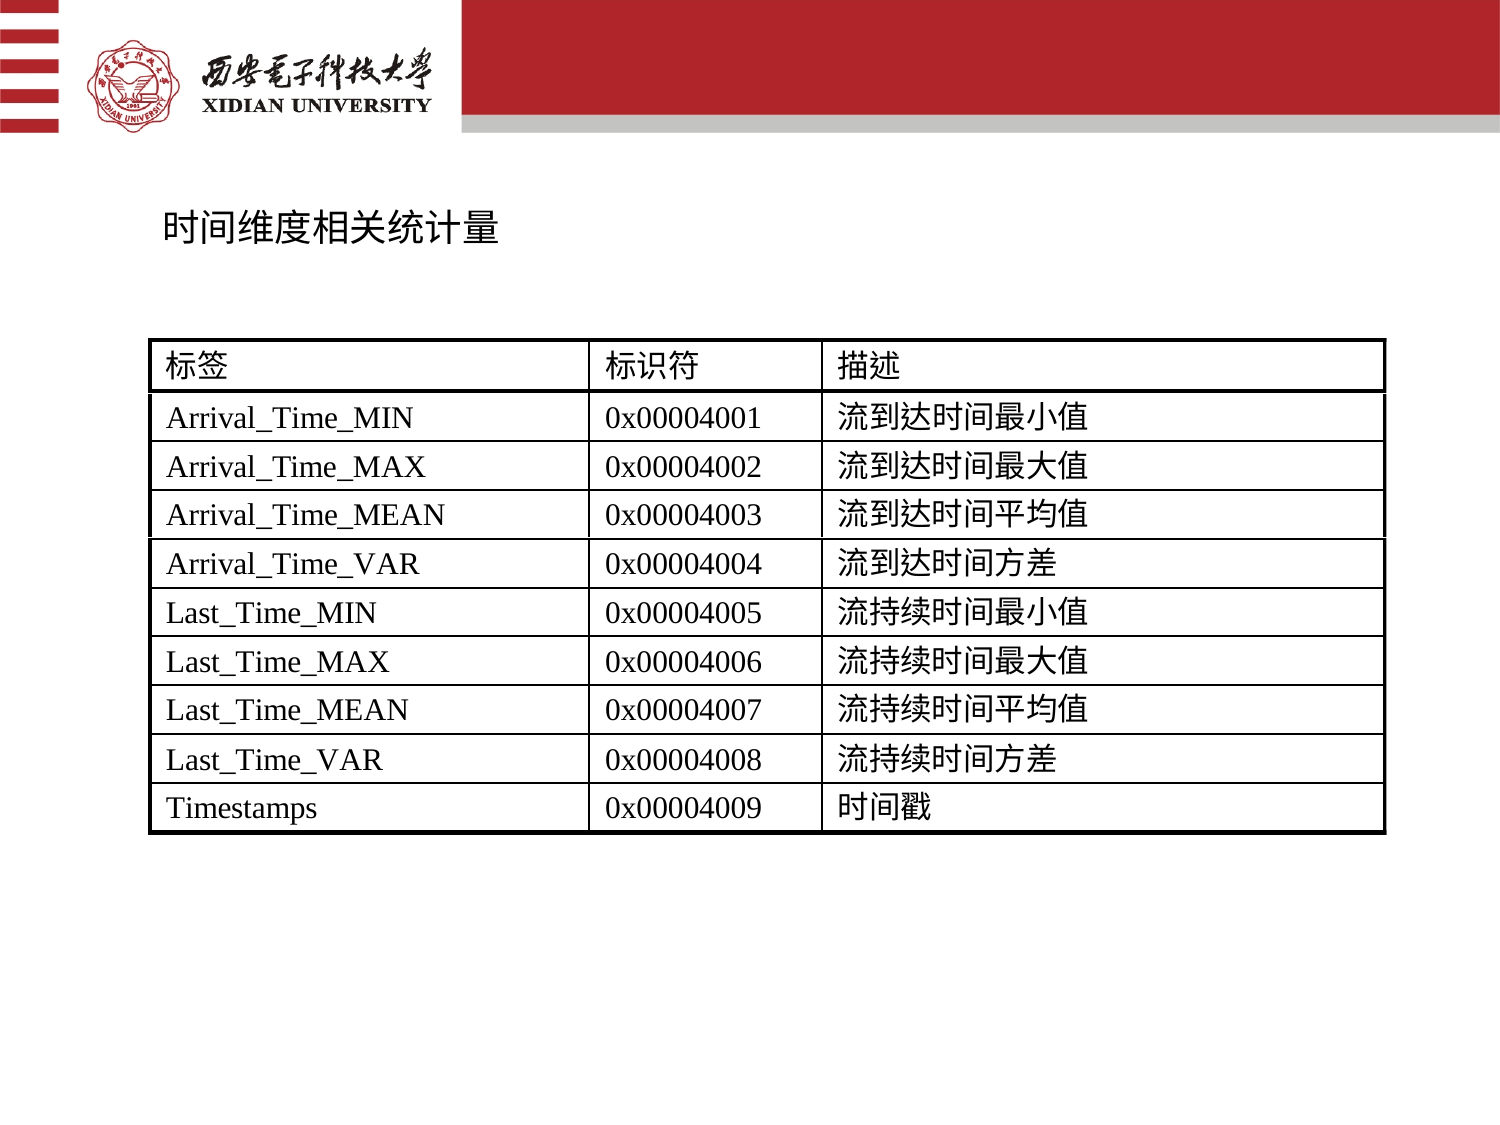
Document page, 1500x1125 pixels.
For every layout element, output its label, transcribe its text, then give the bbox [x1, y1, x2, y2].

picture [0, 0, 1500, 1125]
text_box 时间维度相关统计量 [147, 196, 809, 256]
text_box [147, 337, 1387, 882]
